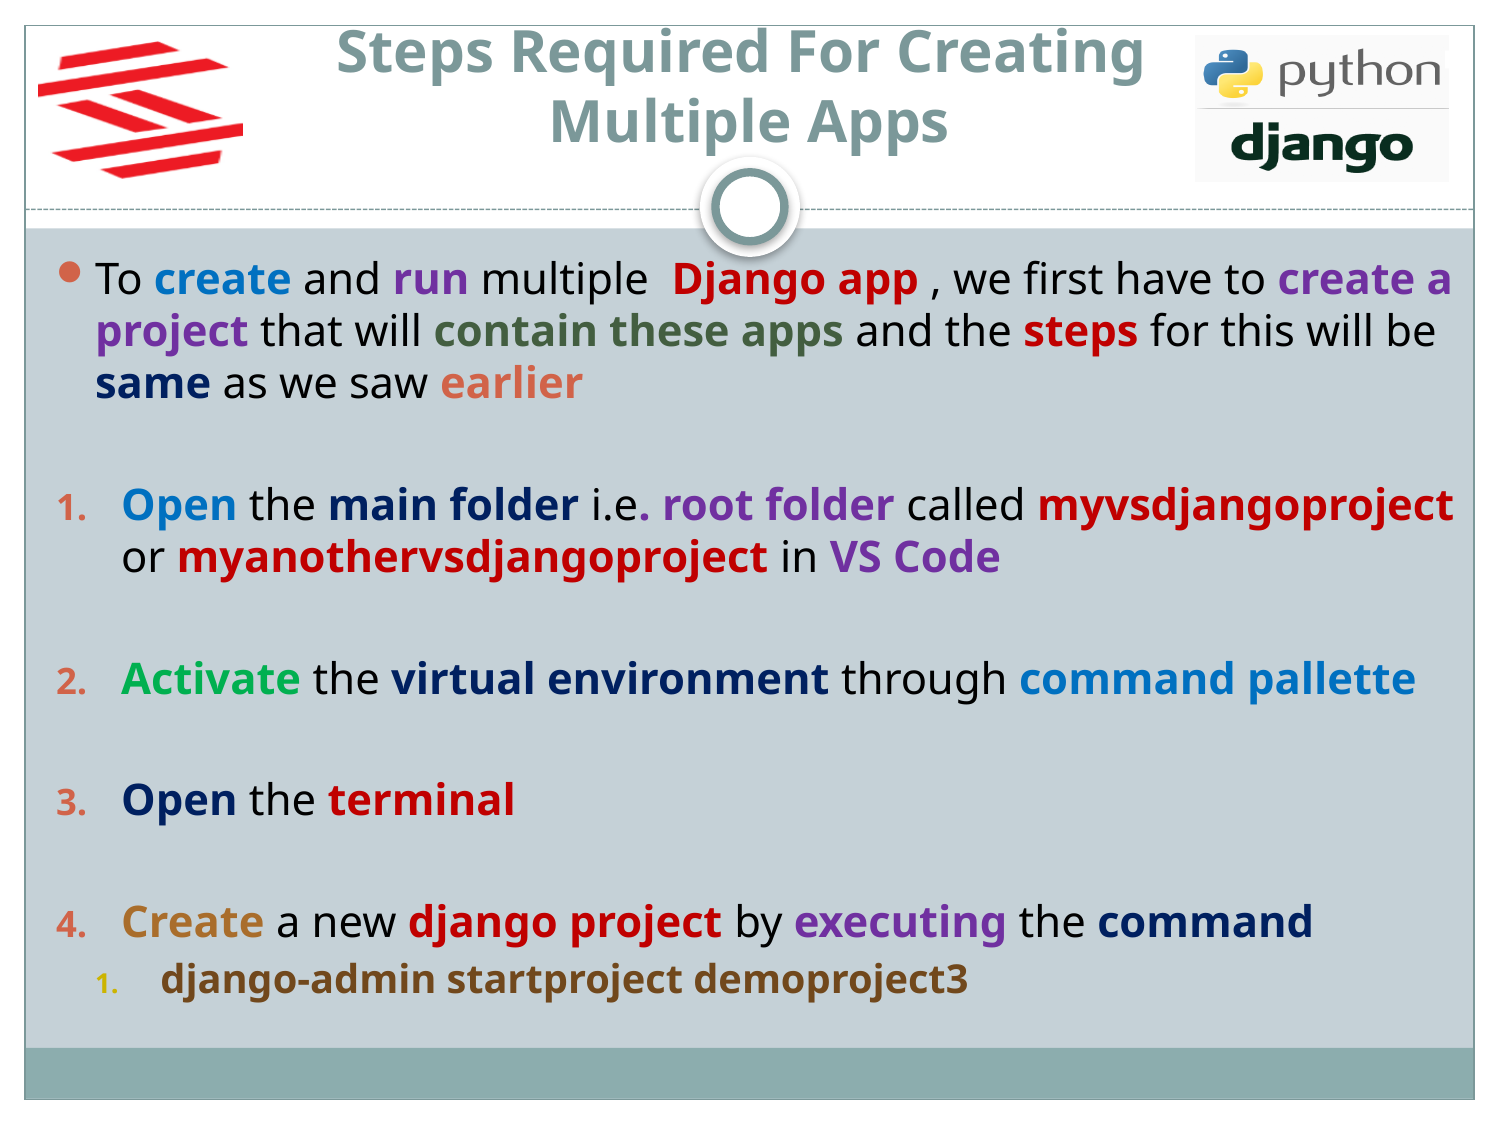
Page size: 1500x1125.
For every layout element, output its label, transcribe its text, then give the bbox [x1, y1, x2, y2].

title Steps Required For Creating Multiple Apps [237, 37, 1190, 162]
picture [37, 40, 243, 185]
list To create and run multiple Django app , we first have to create a project that will contain these apps and the steps for this will be same as we saw earlier Open the main folder i.e. root folder called myvsdjangoproject or myanothervsdjangoproject in VS Code Activate the virtual environment through command pallette Open the terminal Create a new django project by executing the command django-admin startproject demoproject3 [41, 243, 1471, 1125]
picture [1195, 34, 1449, 183]
